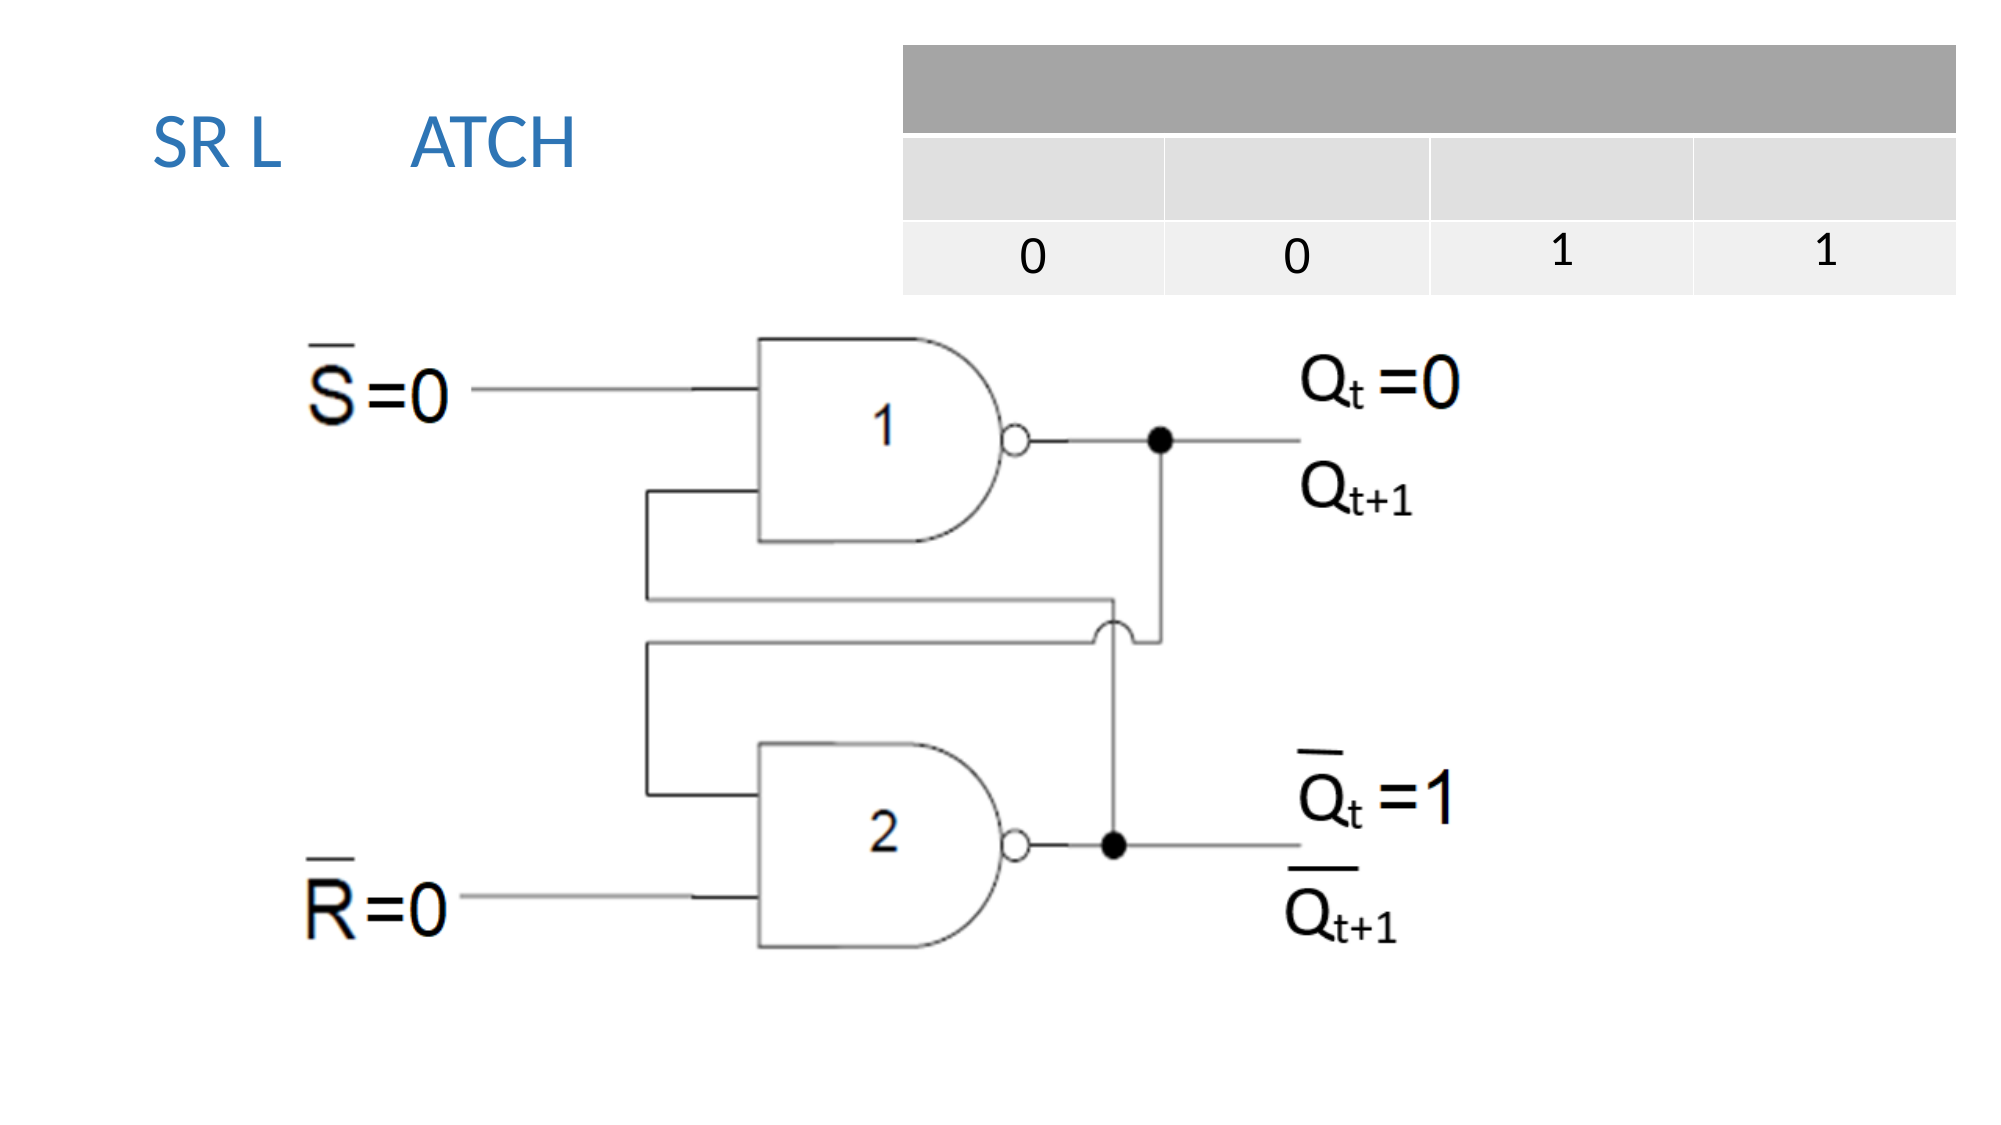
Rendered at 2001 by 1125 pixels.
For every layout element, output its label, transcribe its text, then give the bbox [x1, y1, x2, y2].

table_header [903, 45, 1956, 133]
table_cell 1 [1431, 222, 1693, 295]
picture [286, 295, 1472, 984]
table_cell 1 [1694, 222, 1956, 295]
table_cell [1694, 138, 1956, 220]
table_cell [903, 138, 1164, 220]
table_cell 0 [1165, 222, 1429, 294]
table_cell [1431, 138, 1693, 220]
title SR L ATCH [137, 59, 612, 224]
table_cell 0 [903, 222, 1164, 294]
table_cell [1165, 138, 1429, 220]
